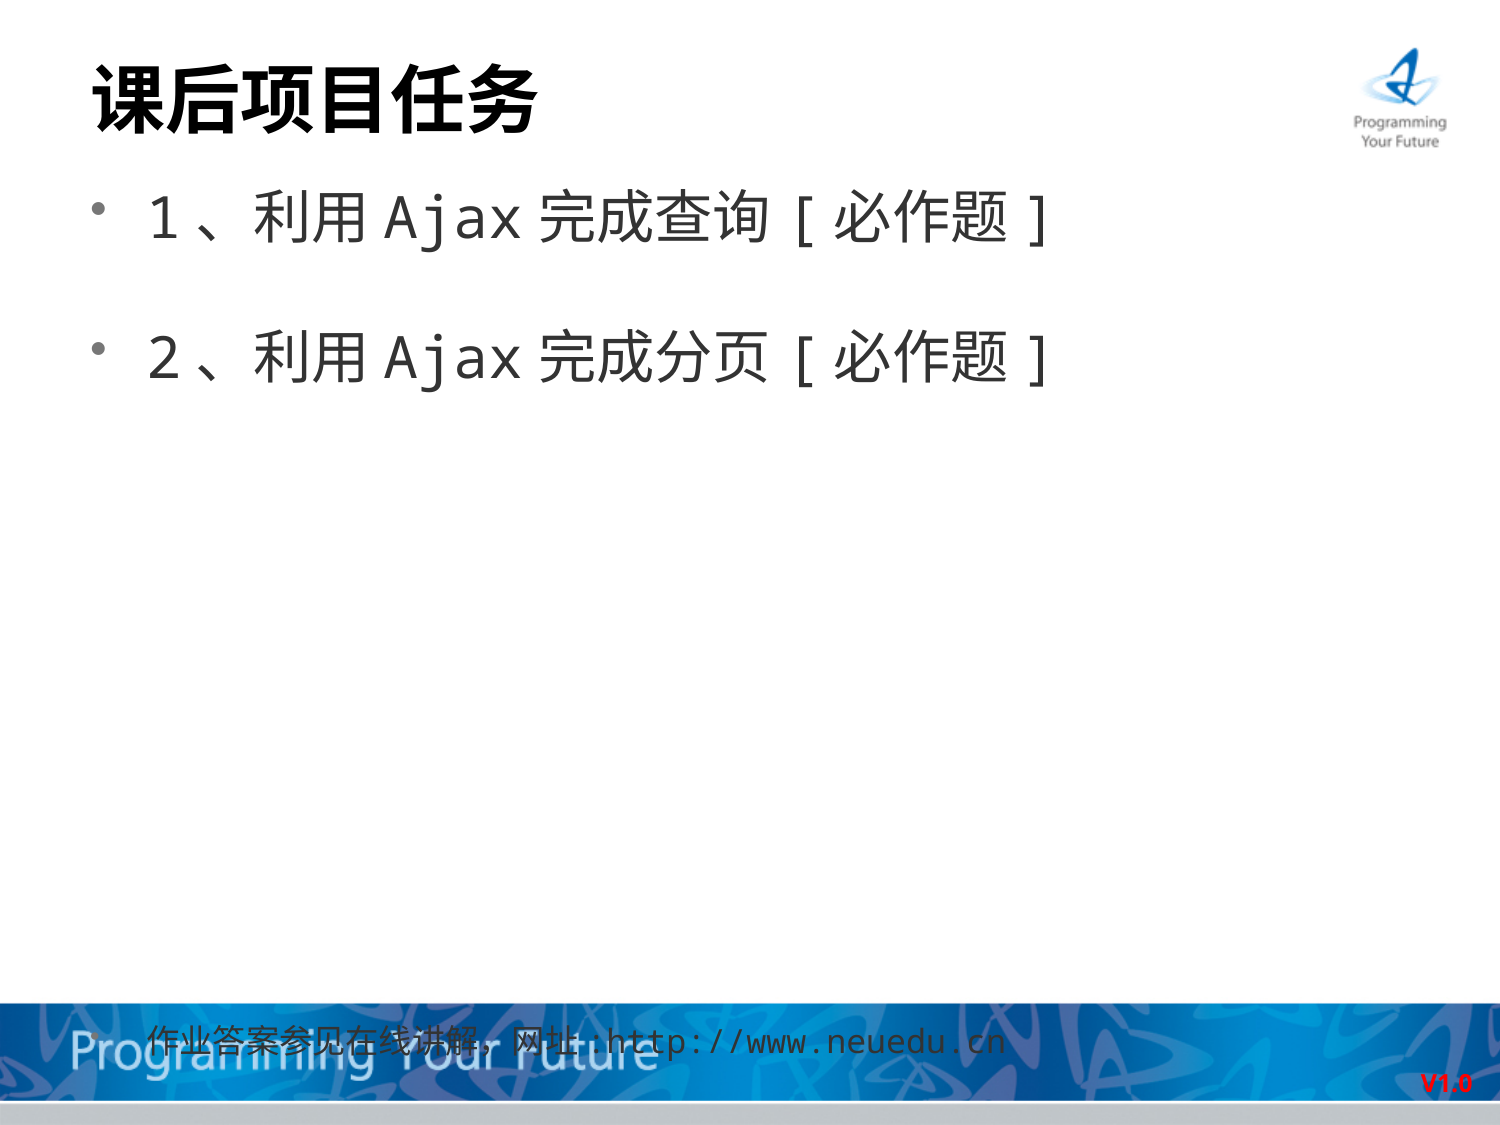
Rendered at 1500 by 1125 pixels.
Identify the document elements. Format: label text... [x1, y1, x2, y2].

picture [1340, 42, 1461, 157]
list 1、利用Ajax完成查询[必作题] 2、利用Ajax完成分页[必作题] 作业答案参见在线讲解，网址:http://www.neuedu.cn [74, 172, 1412, 988]
title 课后项目任务 [74, 44, 1271, 162]
picture [0, 997, 1500, 1125]
